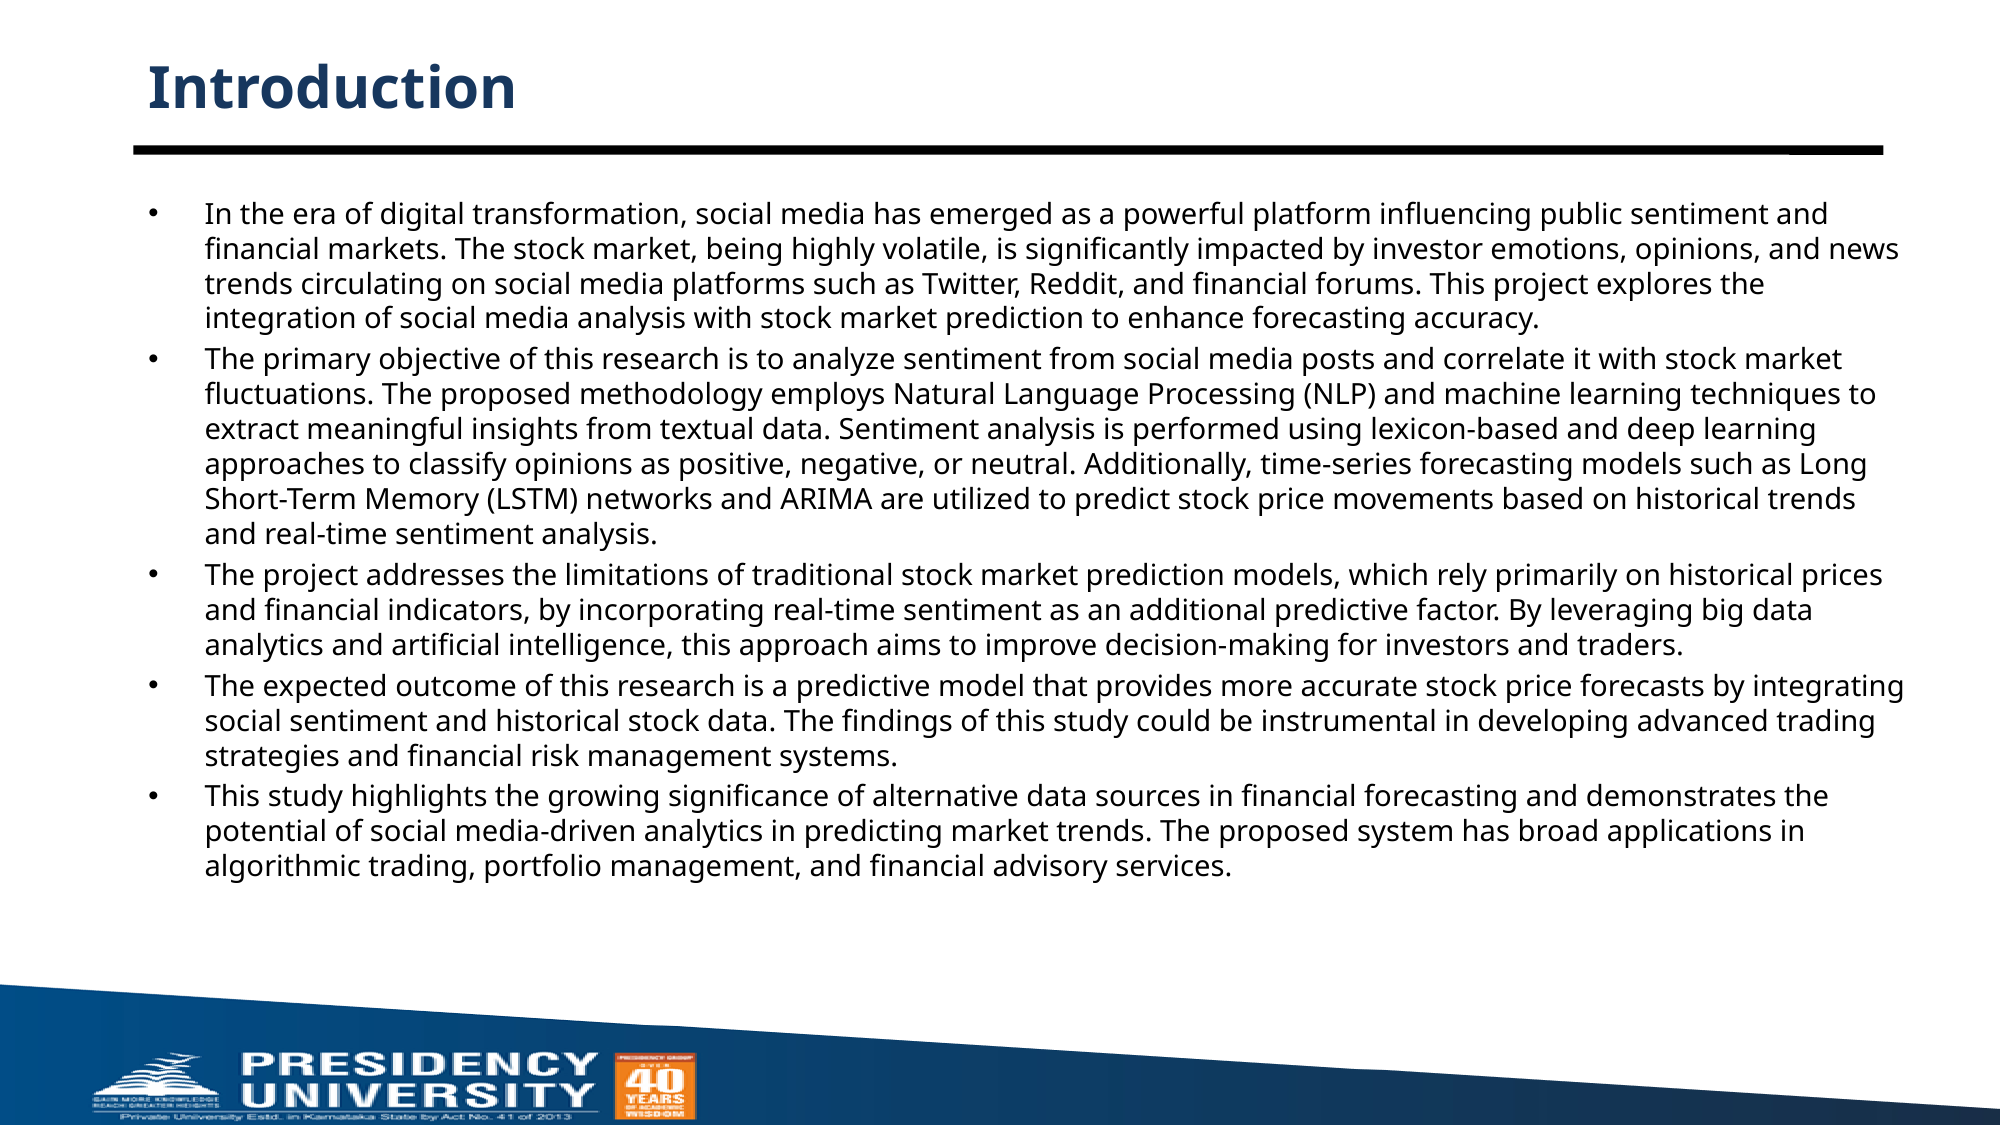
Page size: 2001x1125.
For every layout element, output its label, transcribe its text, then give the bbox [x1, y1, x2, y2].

title Introduction [133, 45, 1884, 125]
list In the era of digital transformation, social media has emerged as a powerful platform influencing public sentiment and financial markets. The stock market, being highly volatile, is significantly impacted by investor emotions, opinions, and news trends circulating on social media platforms such as Twitter, Reddit, and financial forums. This project explores the integration of social media analysis with stock market prediction to enhance forecasting accuracy. The primary objective of this research is to analyze sentiment from social media posts and correlate it with stock market fluctuations. The proposed methodology employs Natural Language Processing (NLP) and machine learning techniques to extract meaningful insights from textual data. Sentiment analysis is performed using lexicon-based and deep learning approaches to classify opinions as positive, negative, or neutral. Additionally, time-series forecasting models such as Long Short-Term Memory (LSTM) networks and ARIMA are utilized to predict stock price movements based on historical trends and real-time sentiment analysis. The project addresses the limitations of traditional stock market prediction models, which rely primarily on historical prices and financial indicators, by incorporating real-time sentiment as an additional predictive factor. By leveraging big data analytics and artificial intelligence, this approach aims to improve decision-making for investors and traders. The expected outcome of this research is a predictive model that provides more accurate stock price forecasts by integrating social sentiment and historical stock data. The findings of this study could be instrumental in developing advanced trading strategies and financial risk management systems. This study highlights the growing significance of alternative data sources in financial forecasting and demonstrates the potential of social media-driven analytics in predicting market trends. The proposed system has broad applications in algorithmic trading, portfolio management, and financial advisory services. [133, 187, 1929, 1027]
picture [0, 982, 2000, 1125]
